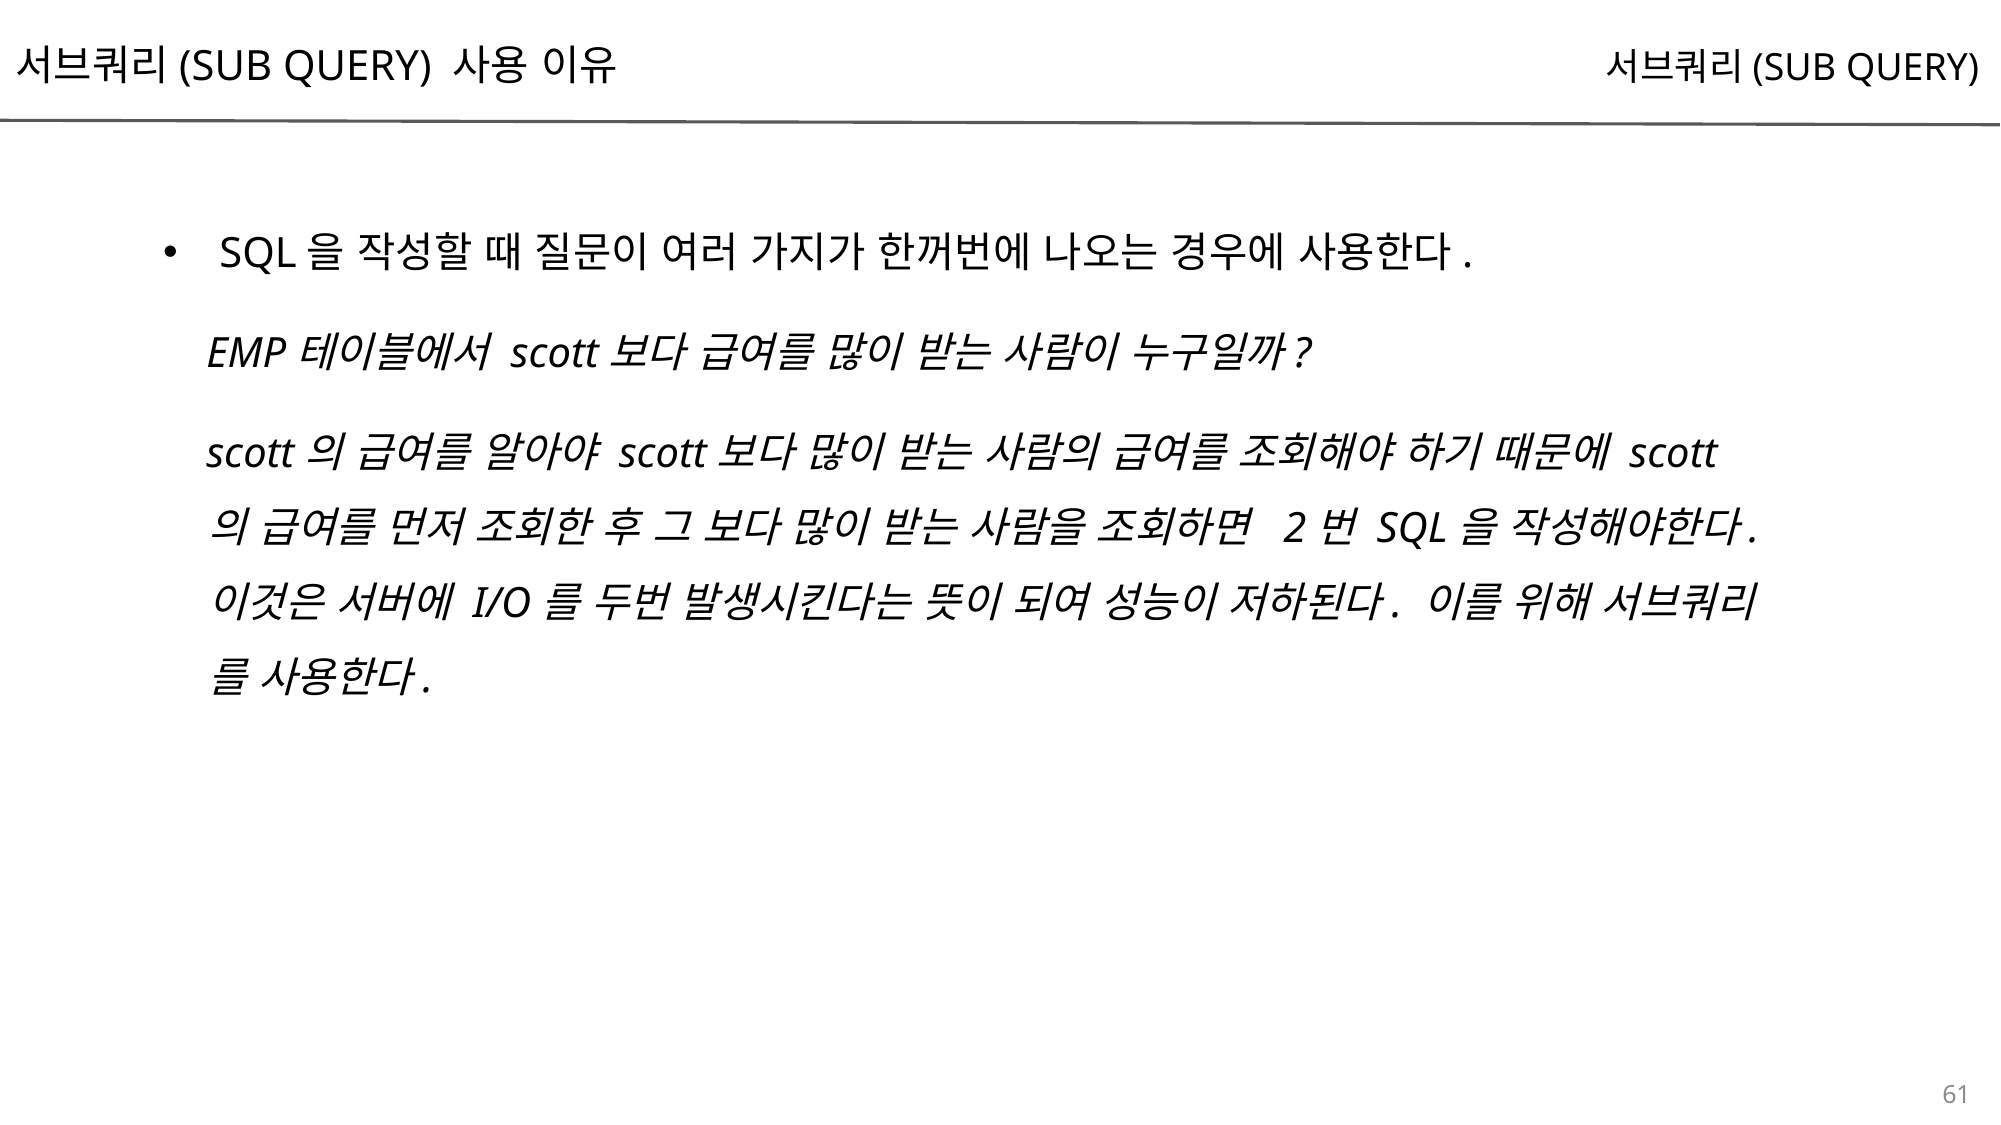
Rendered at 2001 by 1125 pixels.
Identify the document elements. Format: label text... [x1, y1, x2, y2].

text_box SQL을 작성할 때 질문이 여러 가지가 한꺼번에 나오는 경우에 사용한다. EMP테이블에서 scott보다 급여를 많이 받는 사람이 누구일까? scott의 급여를 알아야 scott보다 많이 받는 사람의 급여를 조회해야 하기 때문에 scott 의 급여를 먼저 조회한 후 그 보다 많이 받는 사람을 조회하면 2번 SQL을 작성해야한다. 이것은 서버에 I/O를 두번 발생시킨다는 뜻이 되여 성능이 저하된다. 이를 위해 서브쿼리 를 사용한다. [148, 168, 1872, 809]
text_box 서브쿼리(SUB QUERY) [1425, 17, 1995, 120]
slide_number 61 [1535, 1065, 1986, 1125]
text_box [0, 120, 2000, 125]
text_box 서브쿼리(SUB QUERY) 사용 이유 [0, 0, 780, 103]
